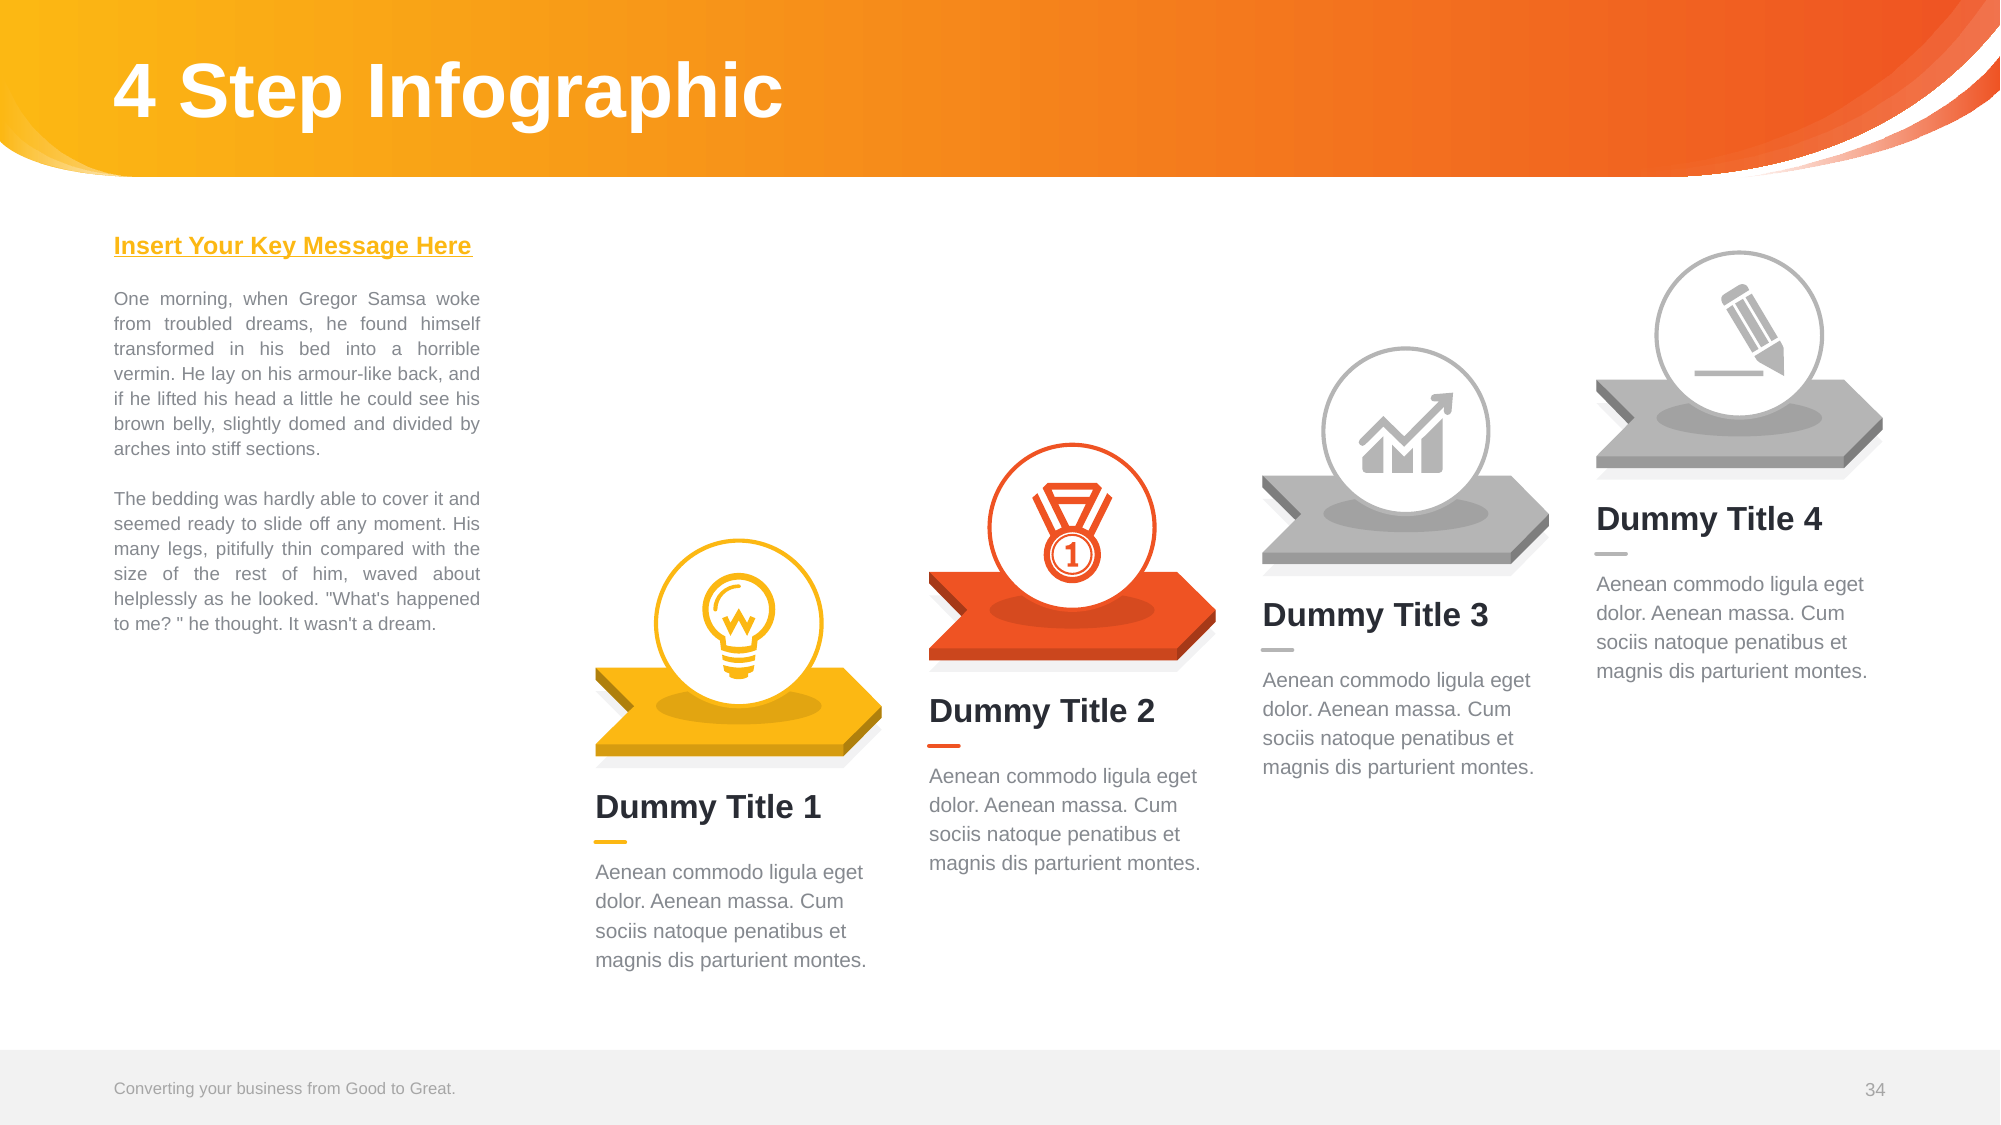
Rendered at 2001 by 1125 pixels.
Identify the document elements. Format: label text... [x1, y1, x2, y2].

list Insert Your Key Message Here One morning, when Gregor Samsa woke from troubled dreams, he found himself transformed in his bed into a horrible vermin. He lay on his armour-like back, and if he lifted his head a little he could see his brown belly, slightly domed and divided by arches into stiff sections. The bedding was hardly able to cover it and seemed ready to slide off any moment. His many legs, pitifully thin compared with the size of the rest of him, waved about helplessly as he looked. "What's happened to me? " he thought. It wasn't a dream. [114, 234, 481, 1014]
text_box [595, 250, 1886, 973]
title 4 Step Infographic [114, 7, 1886, 177]
footer Converting your business from Good to Great. [114, 1068, 899, 1108]
slide_number 34 [1791, 1069, 1886, 1109]
